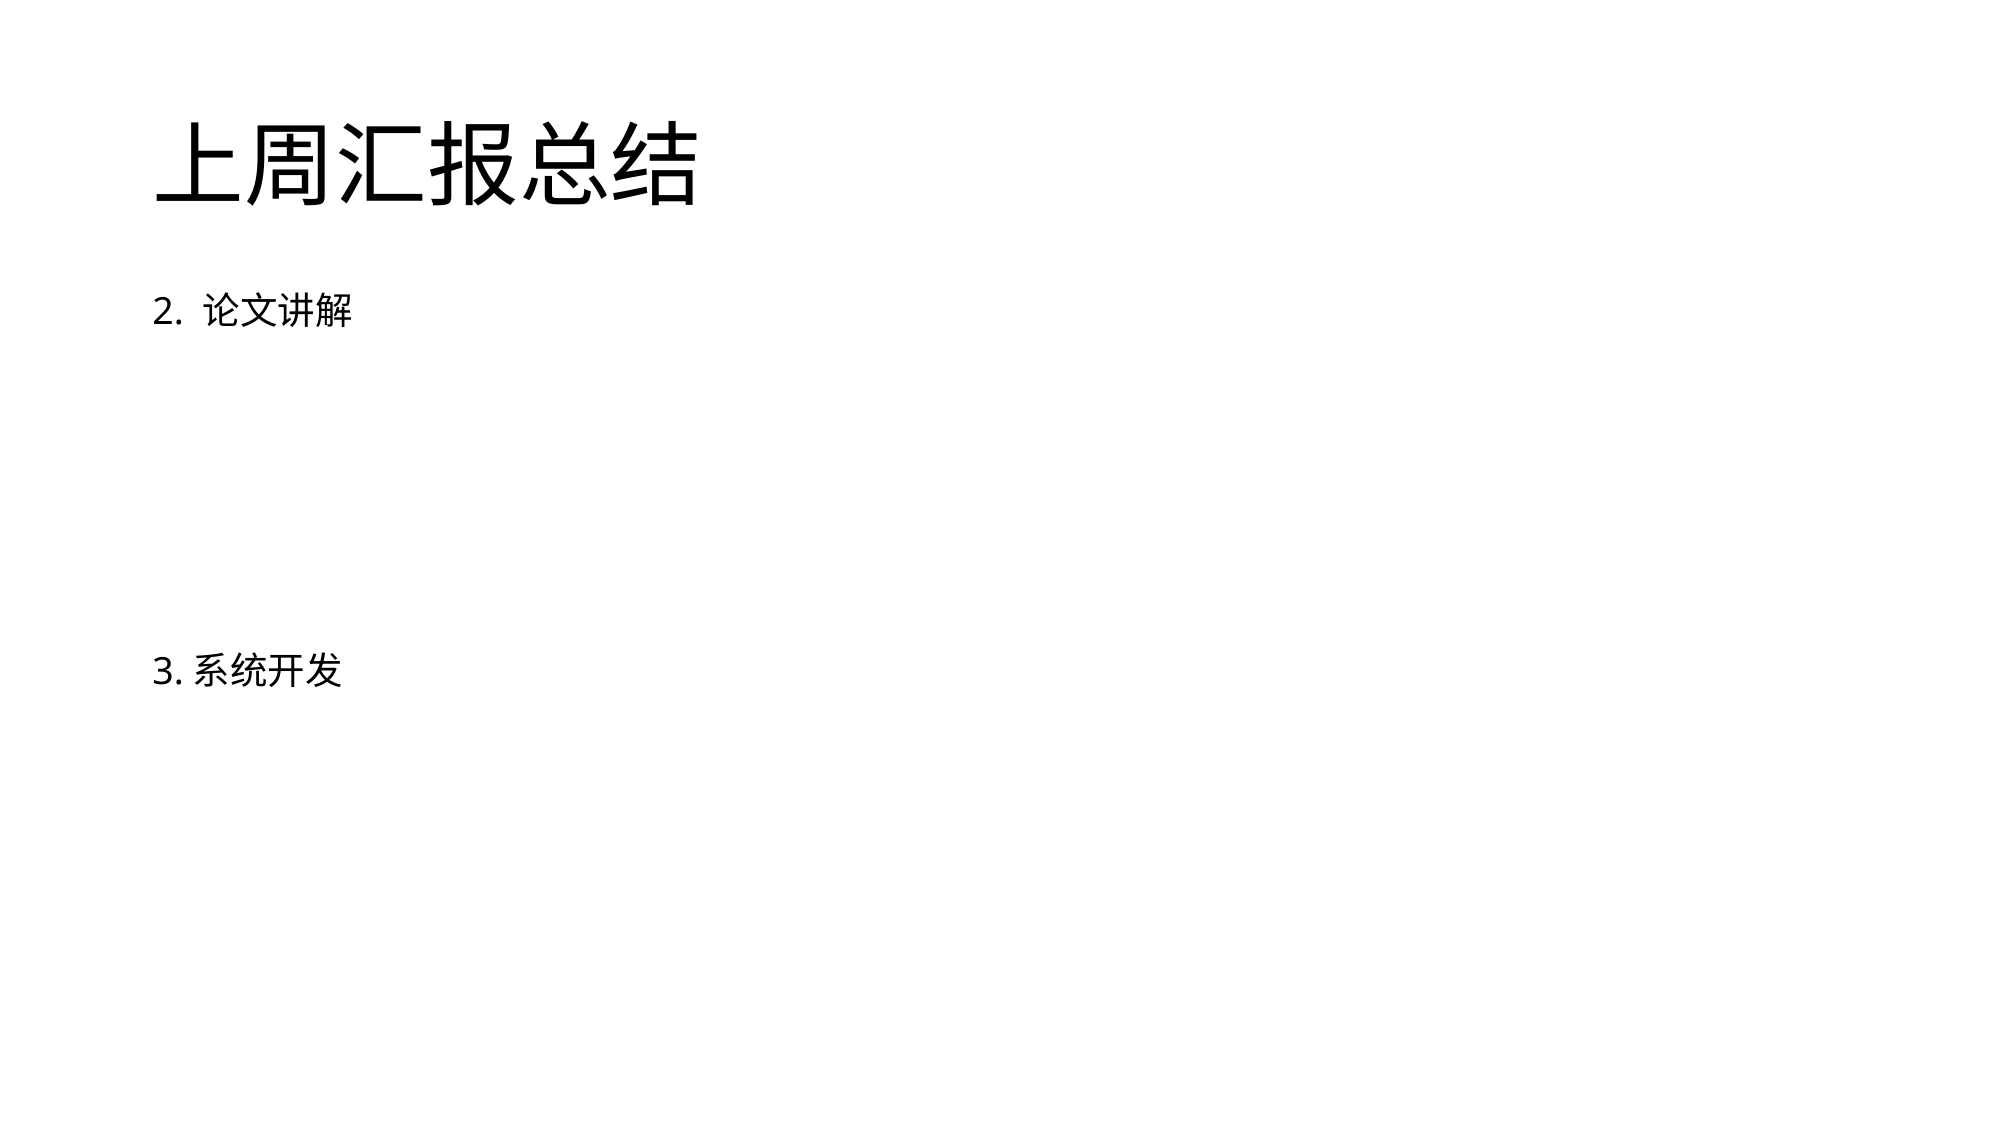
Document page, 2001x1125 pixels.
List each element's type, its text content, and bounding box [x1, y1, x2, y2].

title 上周汇报总结 [137, 59, 1863, 278]
text_box 2. 论文讲解 3.系统开发 [137, 280, 1876, 1060]
